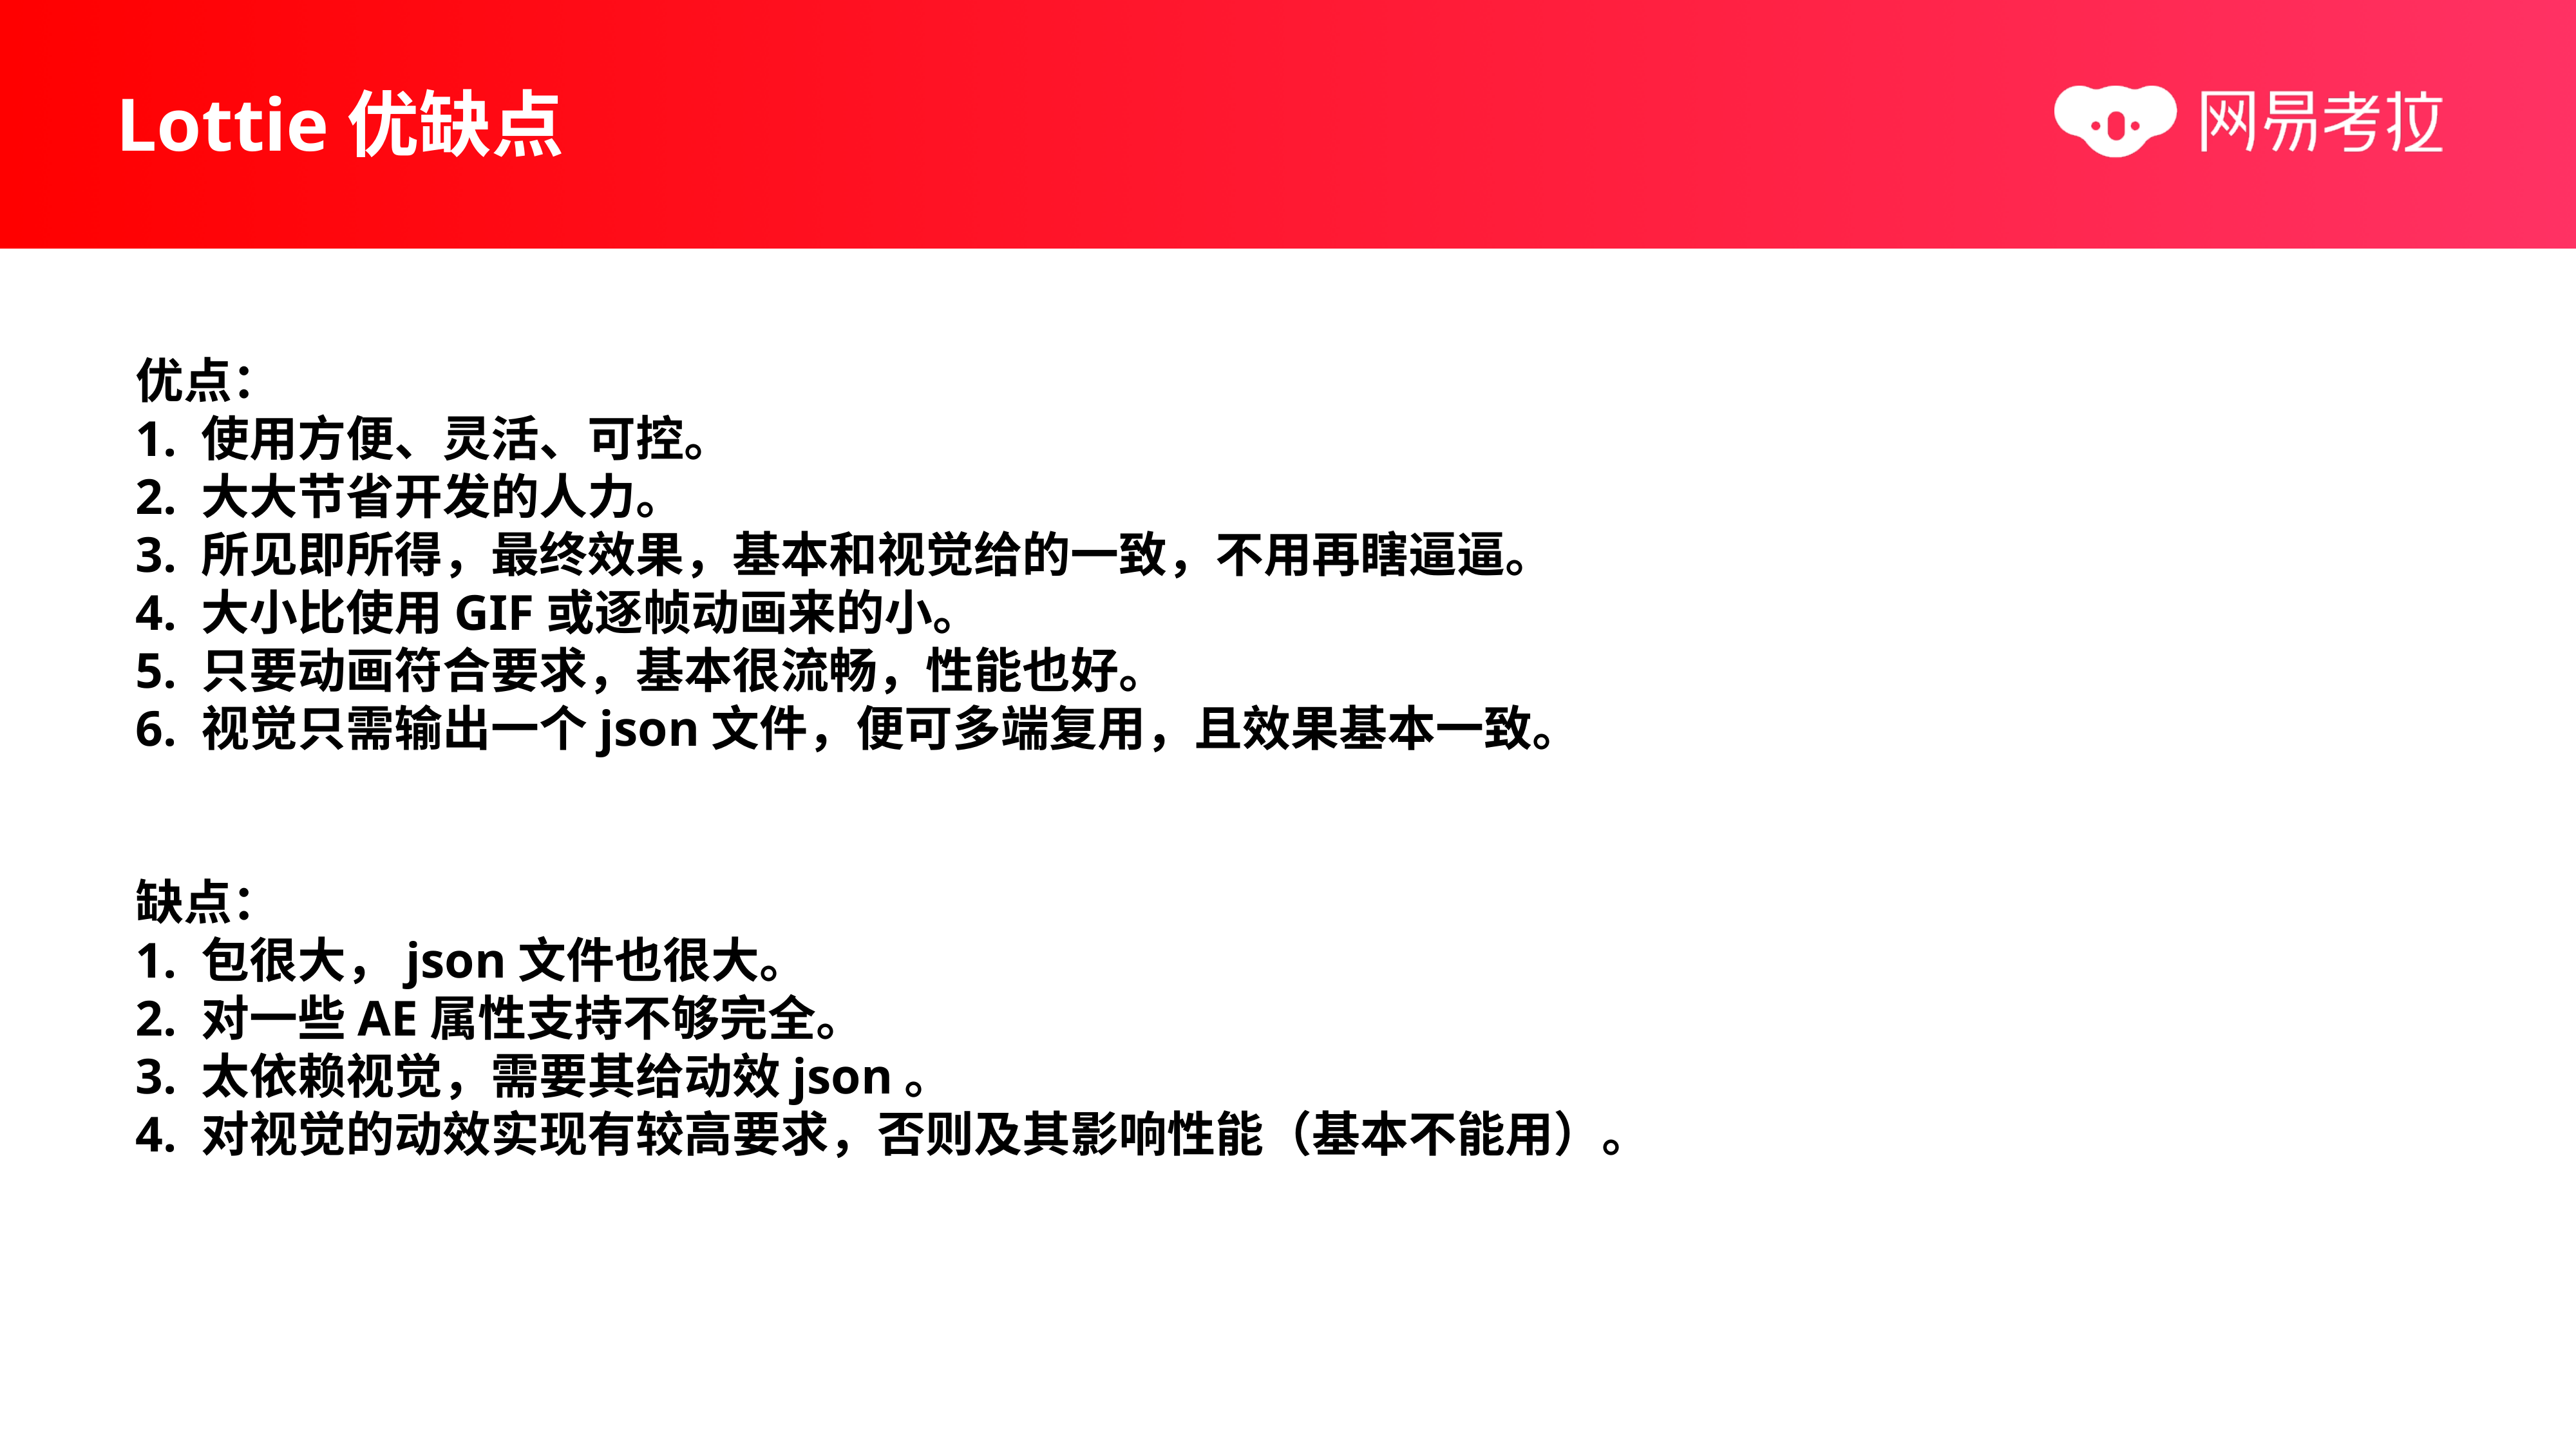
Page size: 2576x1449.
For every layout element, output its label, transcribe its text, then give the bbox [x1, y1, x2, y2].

text_box 优点： 1. 使用方便、灵活、可控。 2. 大大节省开发的人力。 3. 所见即所得，最终效果，基本和视觉给的一致，不用再瞎逼逼。 4. 大小比使用GIF或逐帧动画来的小。 5. 只要动画符合要求，基本很流畅，性能也好。 6. 视觉只需输出一个json文件，便可多端复用，且效果基本一致。 缺点： 1. 包很大，json文件也很大。 2. 对一些AE属性支持不够完全。 3. 太依赖视觉，需要其给动效json。 4. 对视觉的动效实现有较高要求，否则及其影响性能（基本不能用）。 [130, 345, 2432, 1167]
picture [0, 0, 2576, 249]
